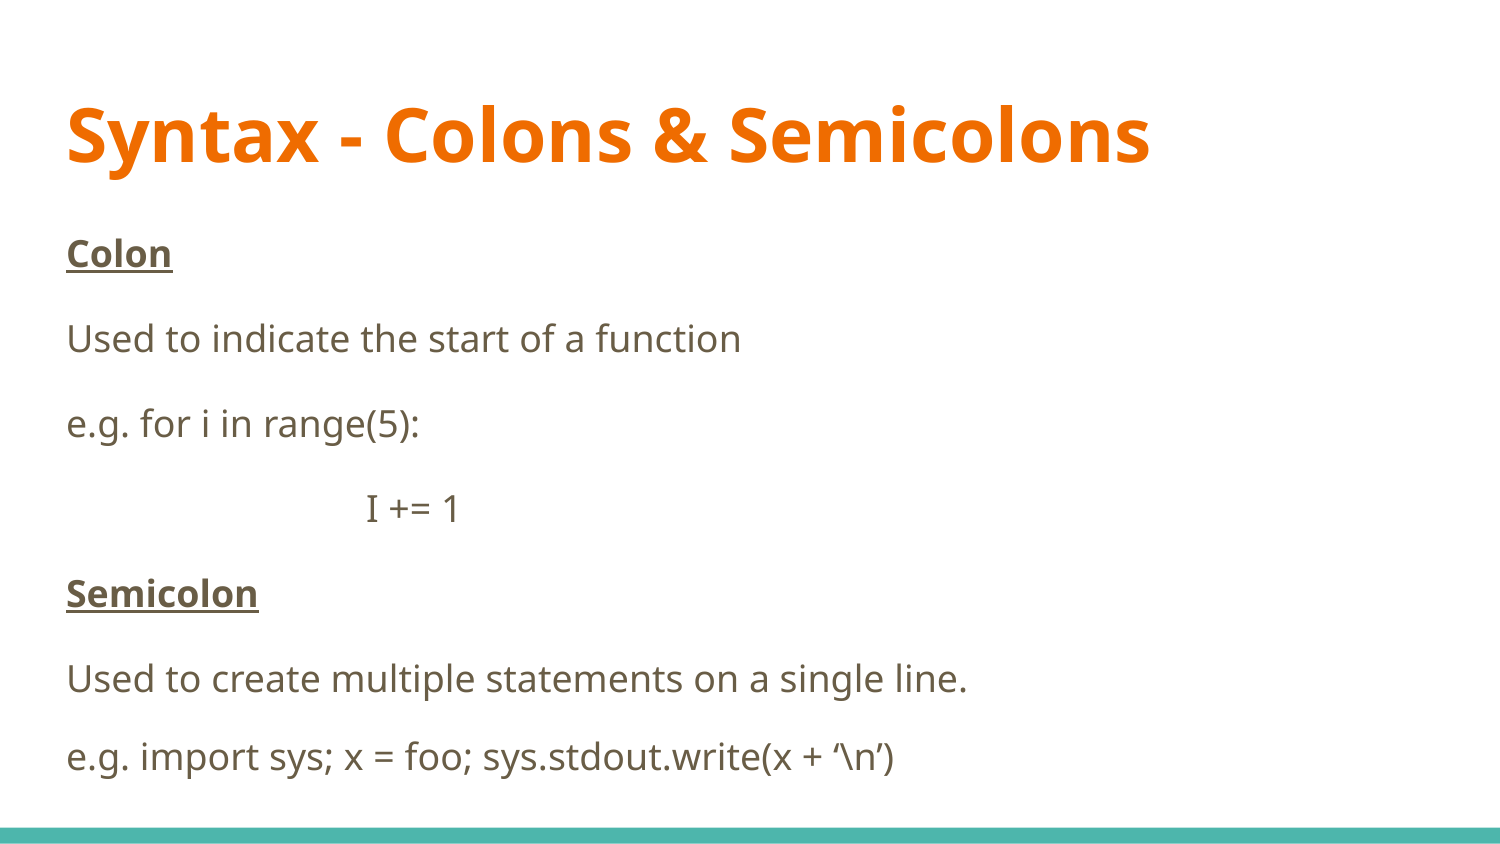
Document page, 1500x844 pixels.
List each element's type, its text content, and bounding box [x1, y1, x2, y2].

title Syntax - Colons & Semicolons [51, 72, 1449, 189]
list Colon Used to indicate the start of a function e.g. for i in range(5): I += 1 Semicolon Used to create multiple statements on a single line. e.g. import sys; x = foo; sys.stdout.write(x + ‘\n’) [51, 207, 1449, 750]
